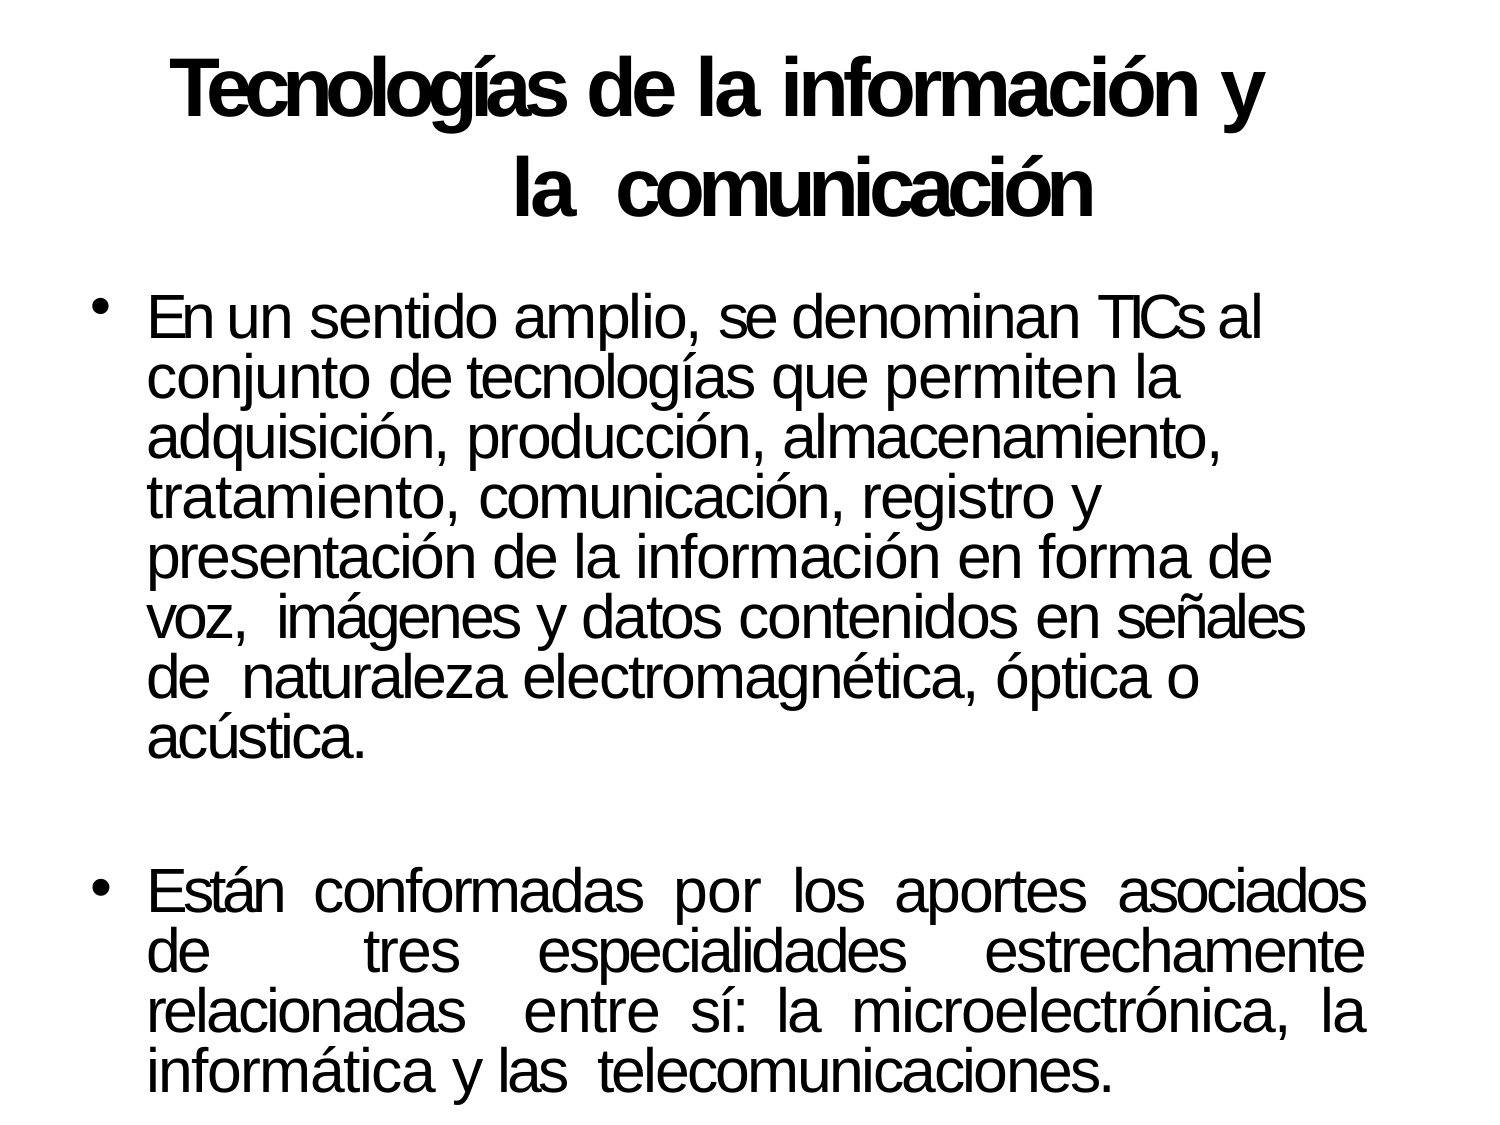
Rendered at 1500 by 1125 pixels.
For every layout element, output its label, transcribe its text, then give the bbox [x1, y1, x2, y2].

title Tecnologías de la información y la comunicación [167, 31, 1334, 234]
text_box En un sentido amplio, se denominan TICs al conjunto de tecnologías que permiten la adquisición, producción, almacenamiento, tratamiento, comunicación, registro y presentación de la información en forma de voz, imágenes y datos contenidos en señales de naturaleza electromagnética, óptica o acústica. Están conformadas por los aportes asociados de tres especialidades estrechamente relacionadas entre sí: la microelectrónica, la informática y las telecomunicaciones. [87, 273, 1370, 1105]
